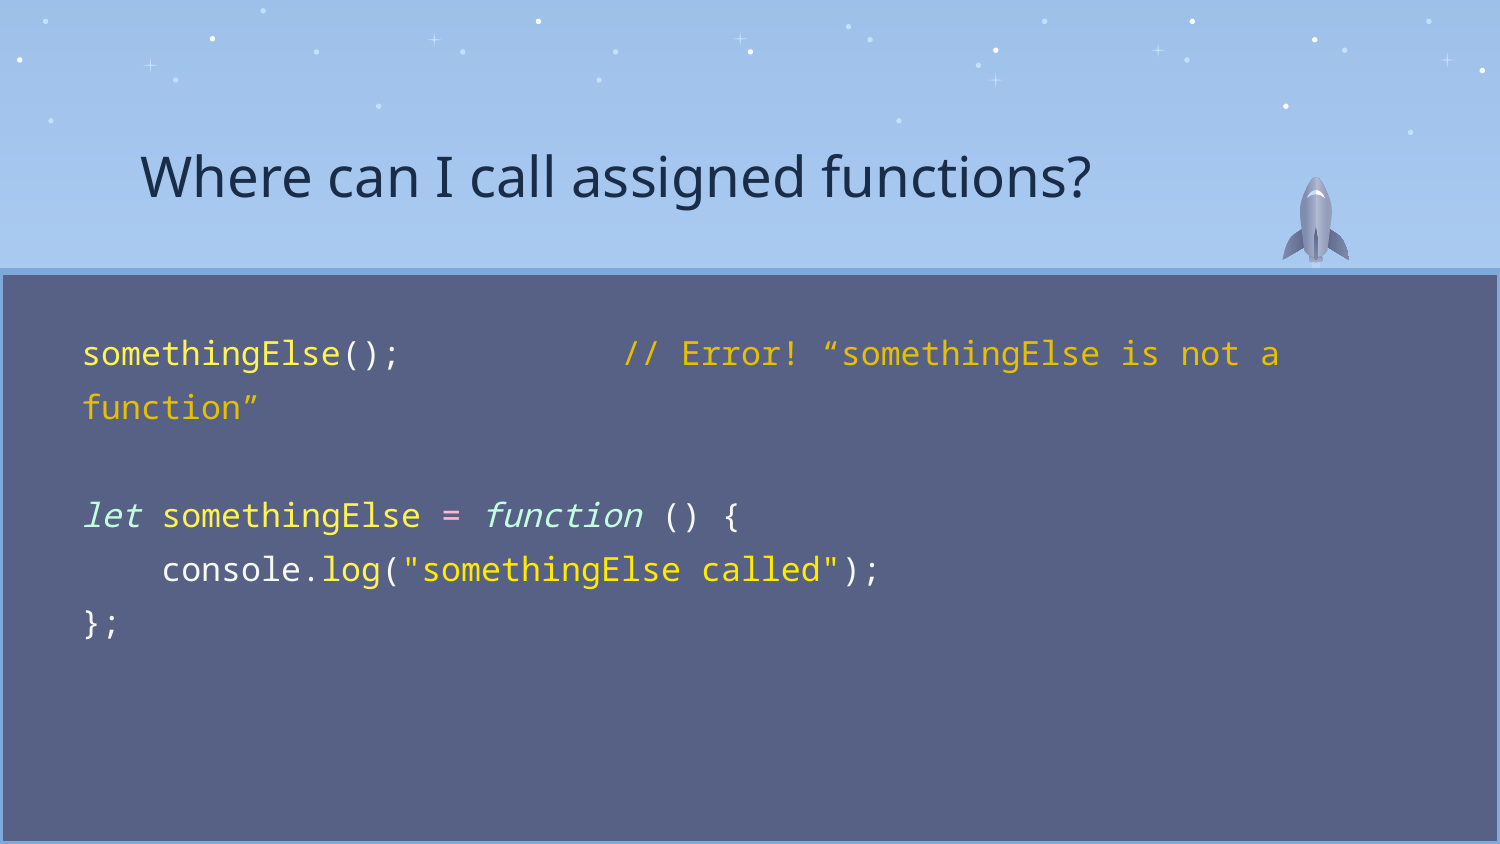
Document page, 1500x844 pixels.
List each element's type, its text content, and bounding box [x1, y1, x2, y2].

title somethingElse(); // Error! “somethingElse is not a function” let somethingElse = function () { console.log("somethingElse called"); }; [81, 318, 1375, 794]
title Where can I call assigned functions? [140, 87, 1234, 209]
text_box [0, 271, 1500, 844]
